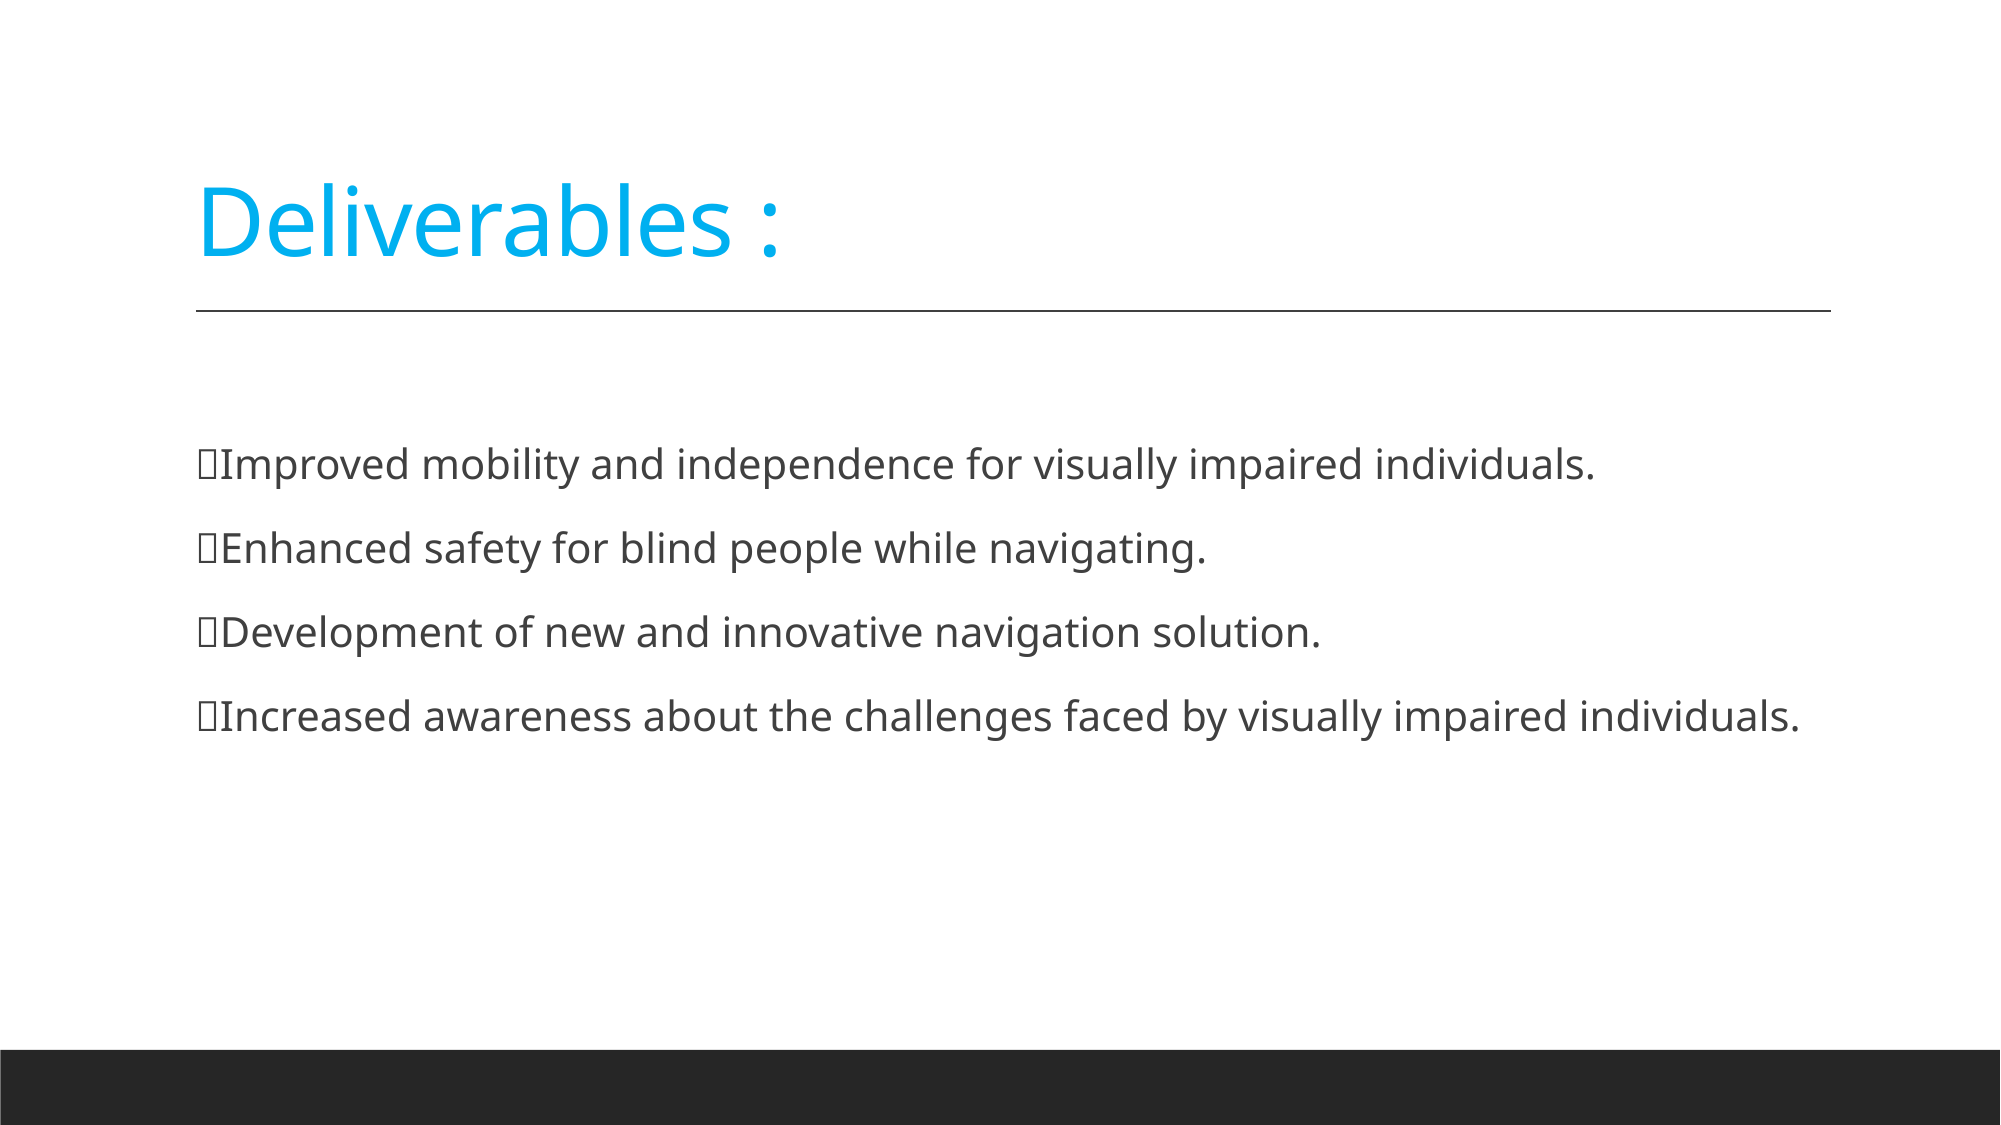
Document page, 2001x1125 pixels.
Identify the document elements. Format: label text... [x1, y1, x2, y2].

title Deliverables : [180, 47, 1830, 285]
list Improved mobility and independence for visually impaired individuals. Enhanced safety for blind people while navigating. Development of new and innovative navigation solution. Increased awareness about the challenges faced by visually impaired individuals. [180, 345, 1830, 963]
